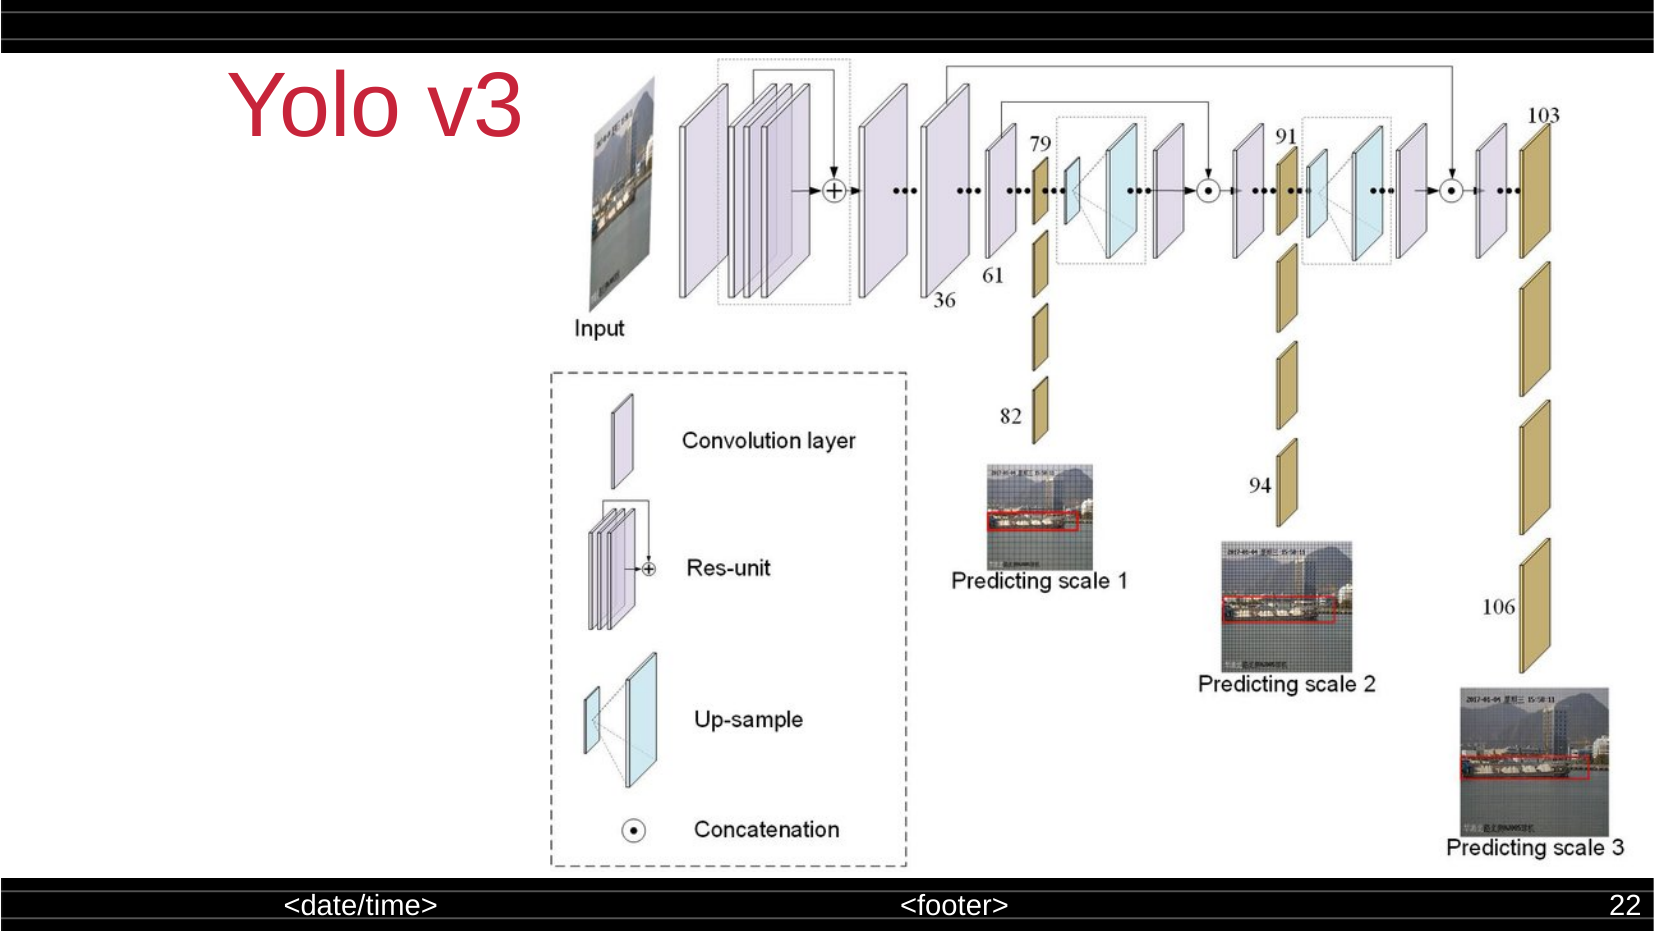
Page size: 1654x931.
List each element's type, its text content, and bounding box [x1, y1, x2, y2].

picture [549, 58, 1637, 872]
picture [1, 0, 1654, 53]
picture [1, 878, 1654, 931]
text_box Yolo v3 [226, 29, 886, 185]
